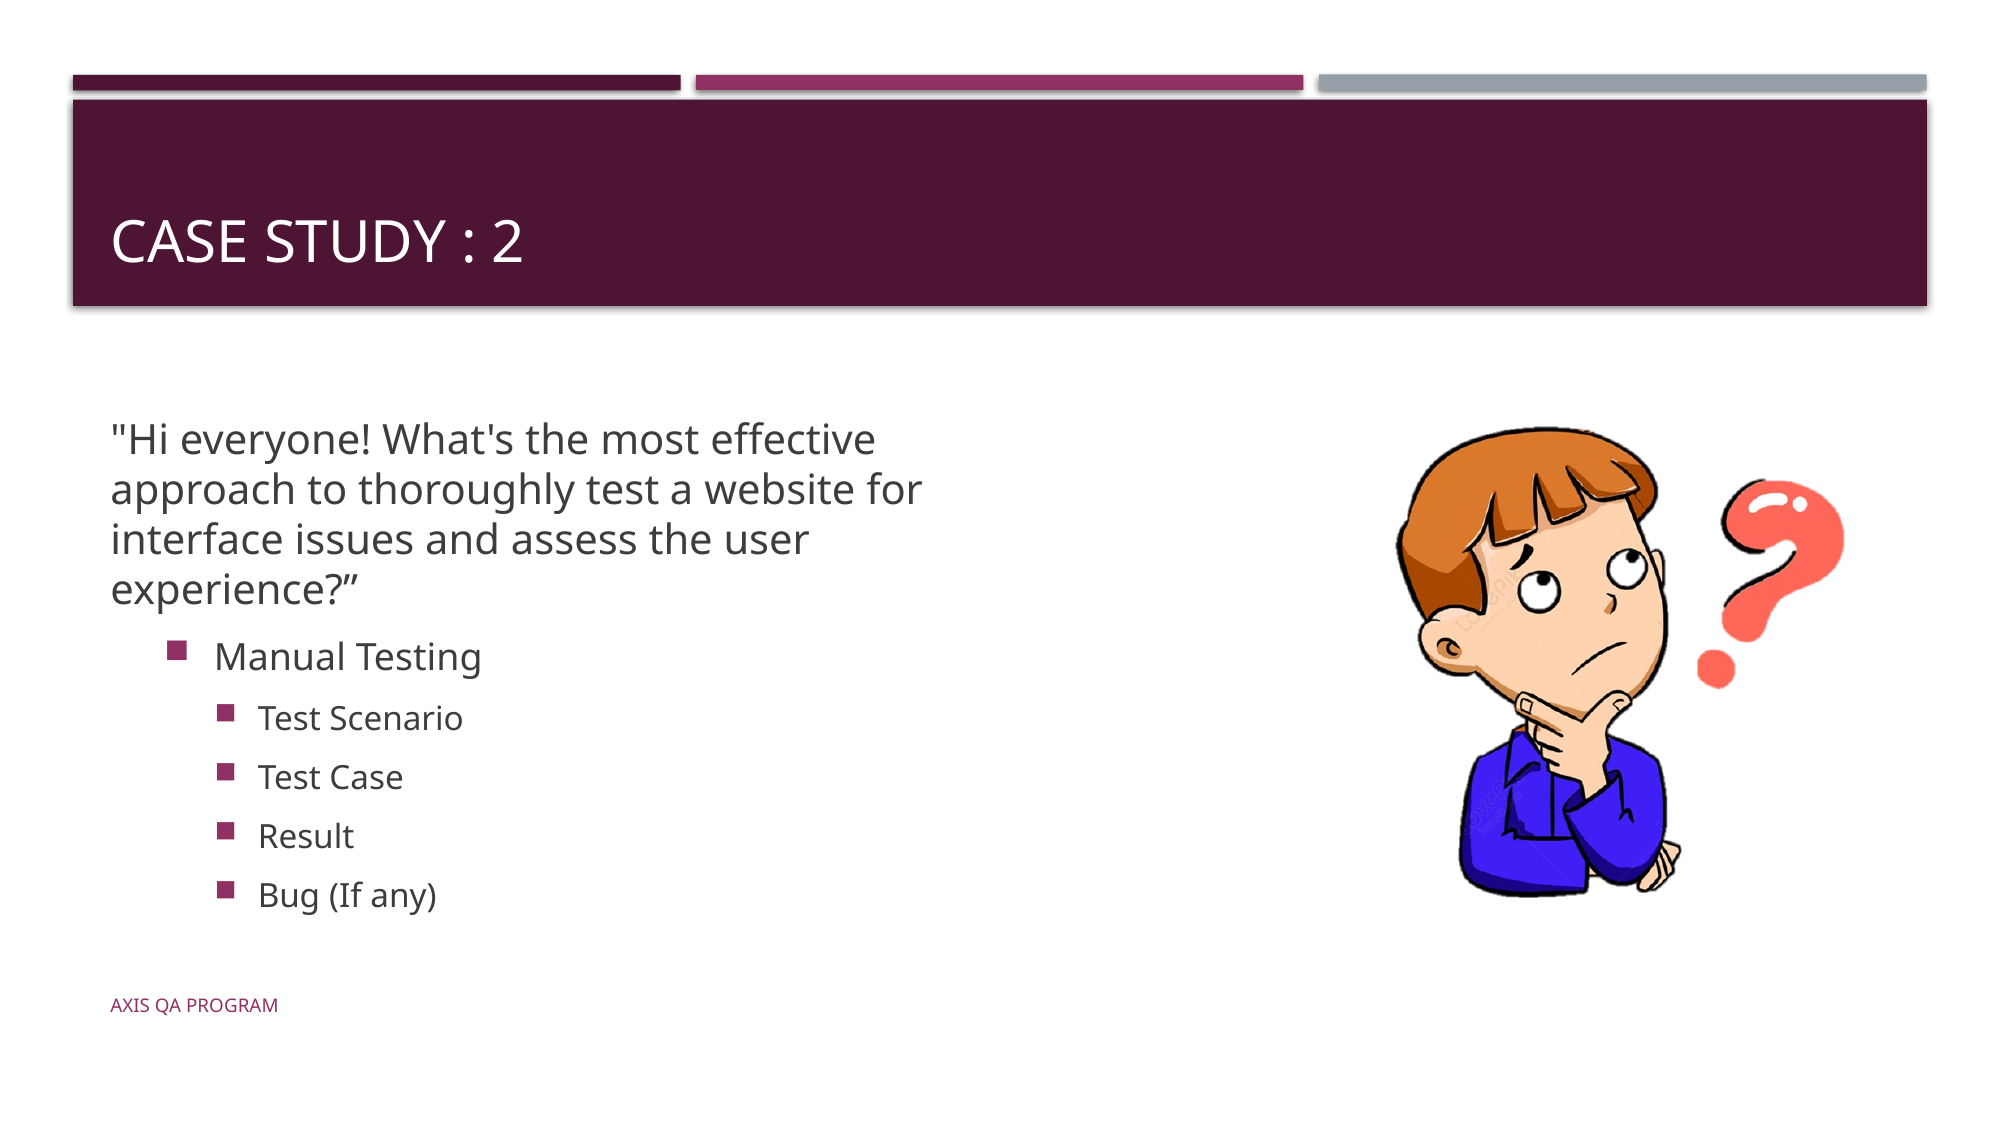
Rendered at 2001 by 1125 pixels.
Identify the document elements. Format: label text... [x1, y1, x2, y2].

list "Hi everyone! What's the most effective approach to thoroughly test a website for interface issues and assess the user experience?” Manual Testing Test Scenario Test Case Result Bug (If any) [95, 365, 985, 962]
footer AXIS QA PROGRAM [95, 976, 1230, 1037]
title Case Study : 2 [95, 119, 1905, 282]
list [1239, 364, 1906, 962]
